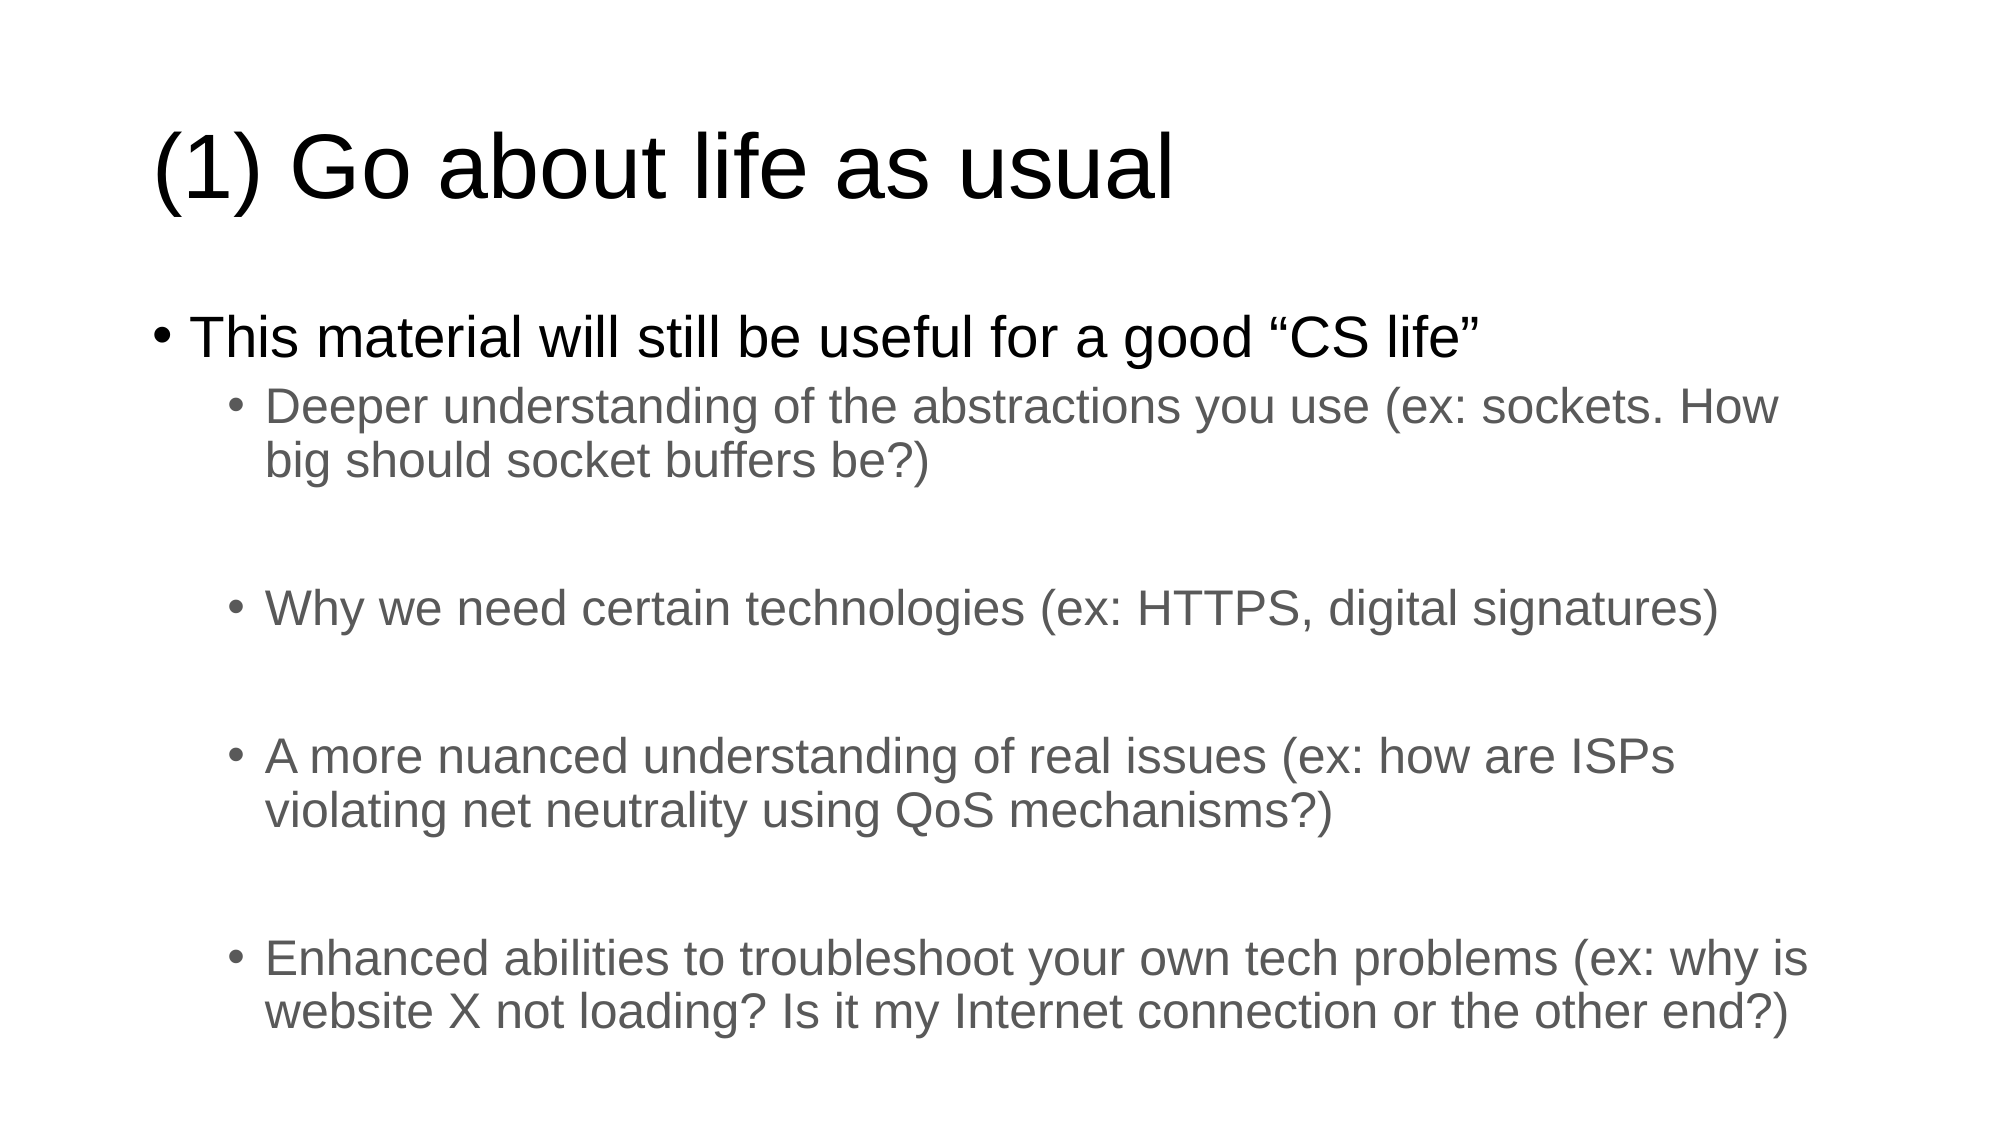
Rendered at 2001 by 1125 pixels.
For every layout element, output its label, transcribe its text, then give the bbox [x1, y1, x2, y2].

list This material will still be useful for a good “CS life” Deeper understanding of the abstractions you use (ex: sockets. How big should socket buffers be?) Why we need certain technologies (ex: HTTPS, digital signatures) A more nuanced understanding of real issues (ex: how are ISPs violating net neutrality using QoS mechanisms?) Enhanced abilities to troubleshoot your own tech problems (ex: why is website X not loading? Is it my Internet connection or the other end?) [137, 299, 1863, 1014]
title (1) Go about life as usual [137, 59, 1863, 278]
